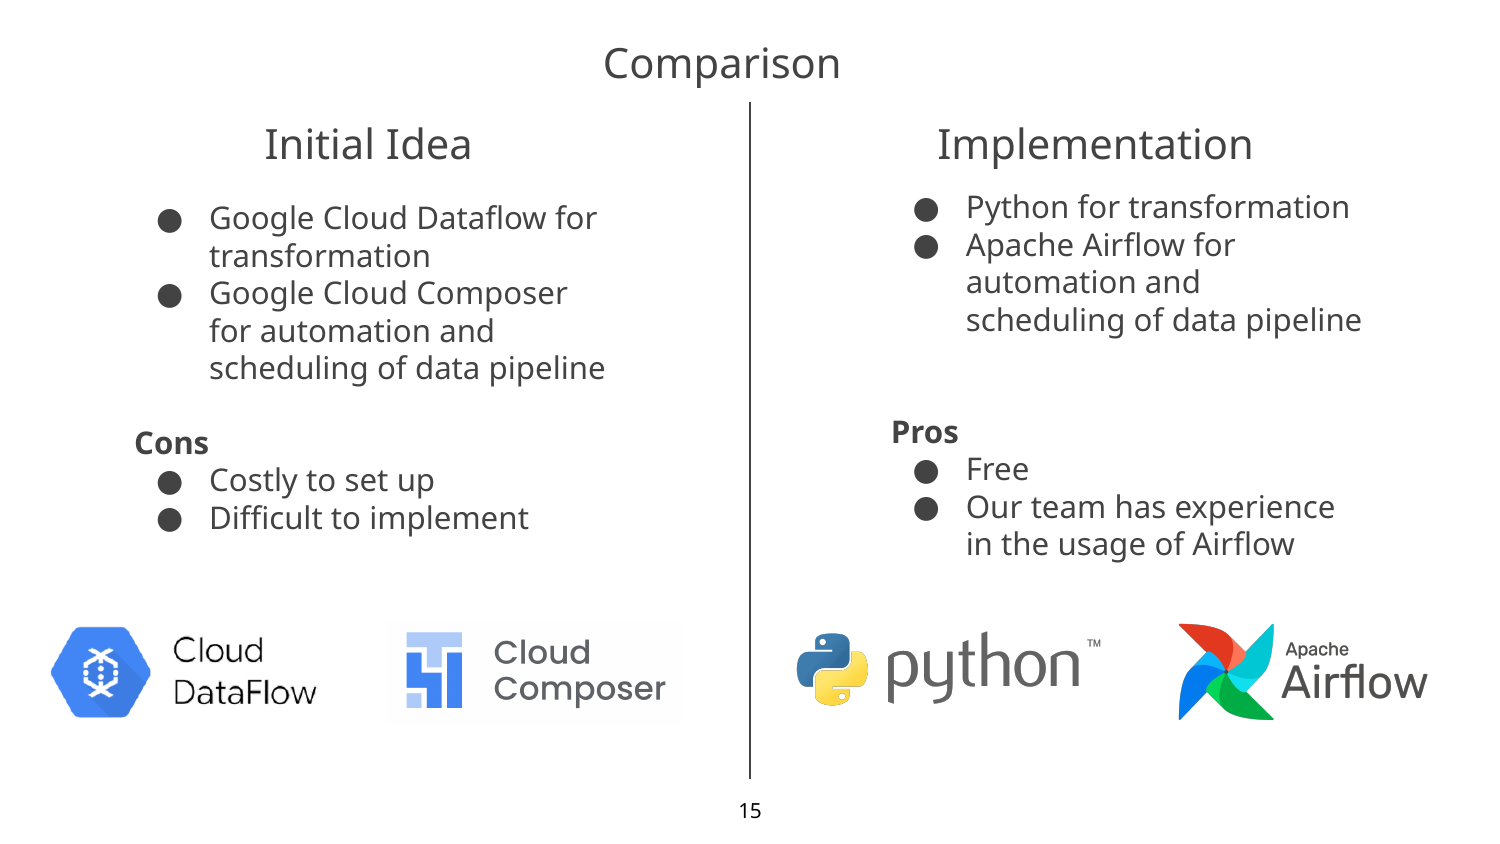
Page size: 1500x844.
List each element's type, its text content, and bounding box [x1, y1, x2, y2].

text_box Python for transformation Apache Airflow for automation and scheduling of data pipeline Pros Free Our team has experience in the usage of Airflow [875, 172, 1382, 581]
text_box Implementation [875, 102, 1316, 183]
picture [1177, 623, 1428, 721]
text_box Google Cloud Dataflow for transformation Google Cloud Composer for automation and scheduling of data pipeline Cons Costly to set up Difficult to implement [119, 183, 626, 593]
slide_number ‹#› [705, 779, 795, 844]
picture [794, 619, 1103, 717]
picture [32, 600, 681, 744]
text_box Initial Idea [206, 102, 531, 183]
text_box Comparison [587, 21, 912, 102]
